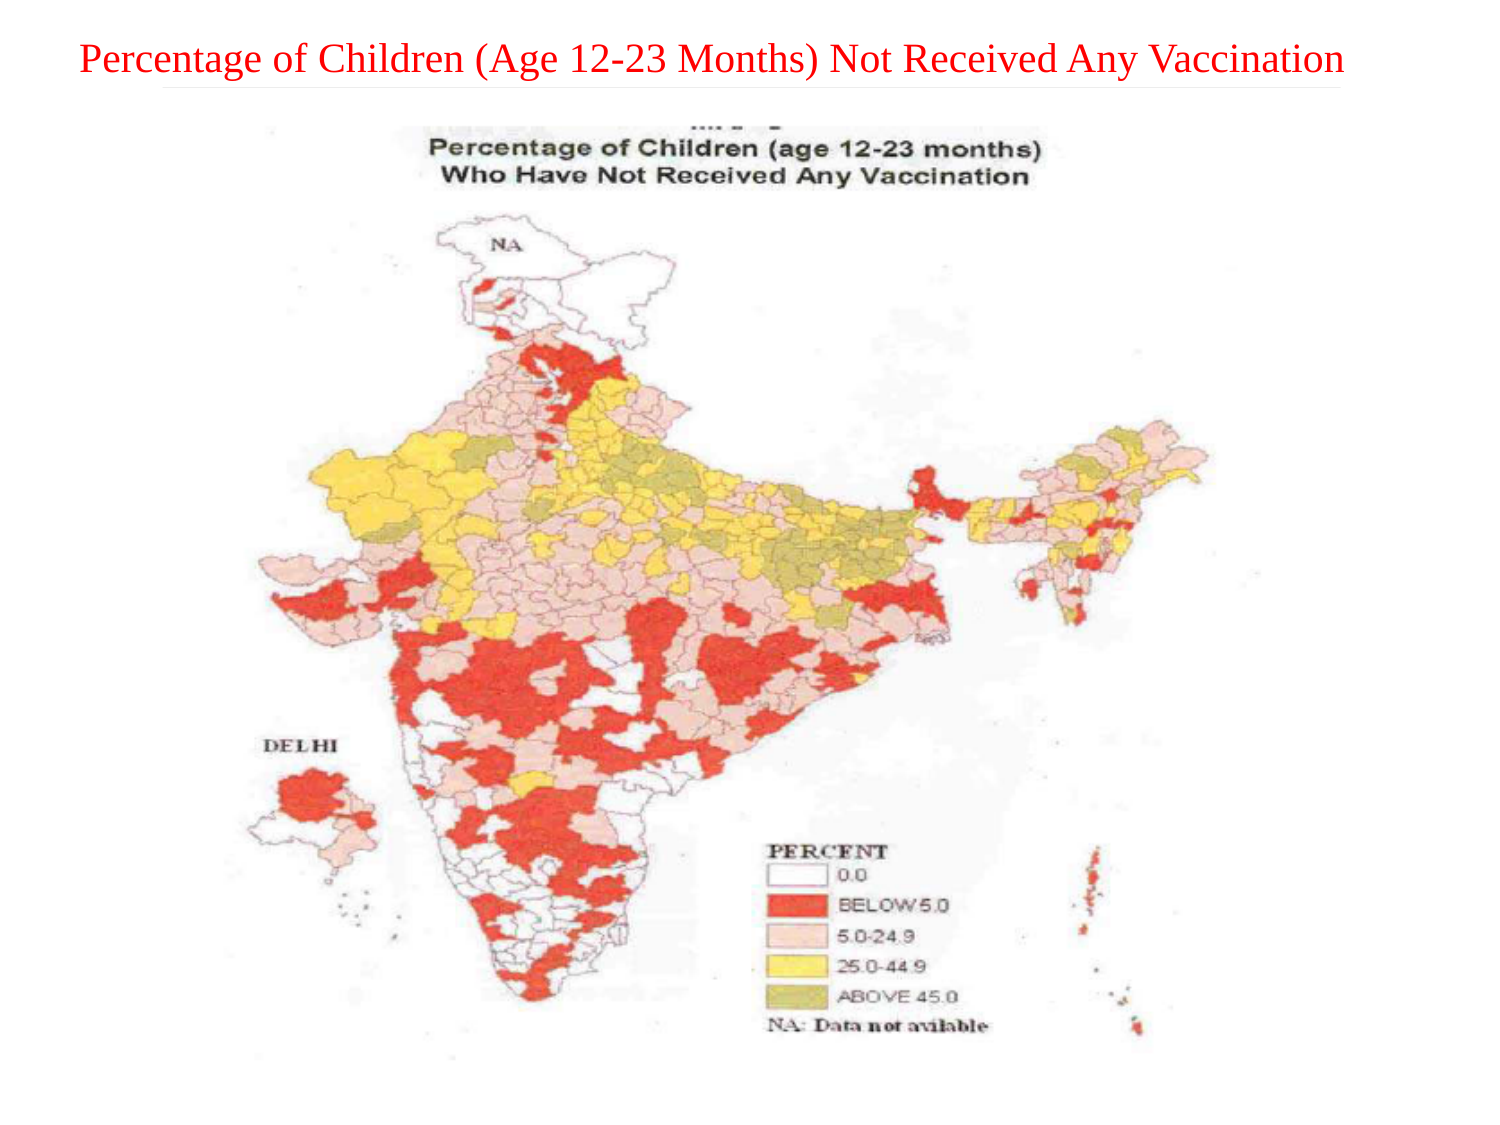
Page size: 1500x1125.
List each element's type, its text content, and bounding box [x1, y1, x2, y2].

picture [162, 87, 1341, 1112]
title Percentage of Children (Age 12-23 Months) Not Received Any Vaccination [37, 0, 1388, 150]
